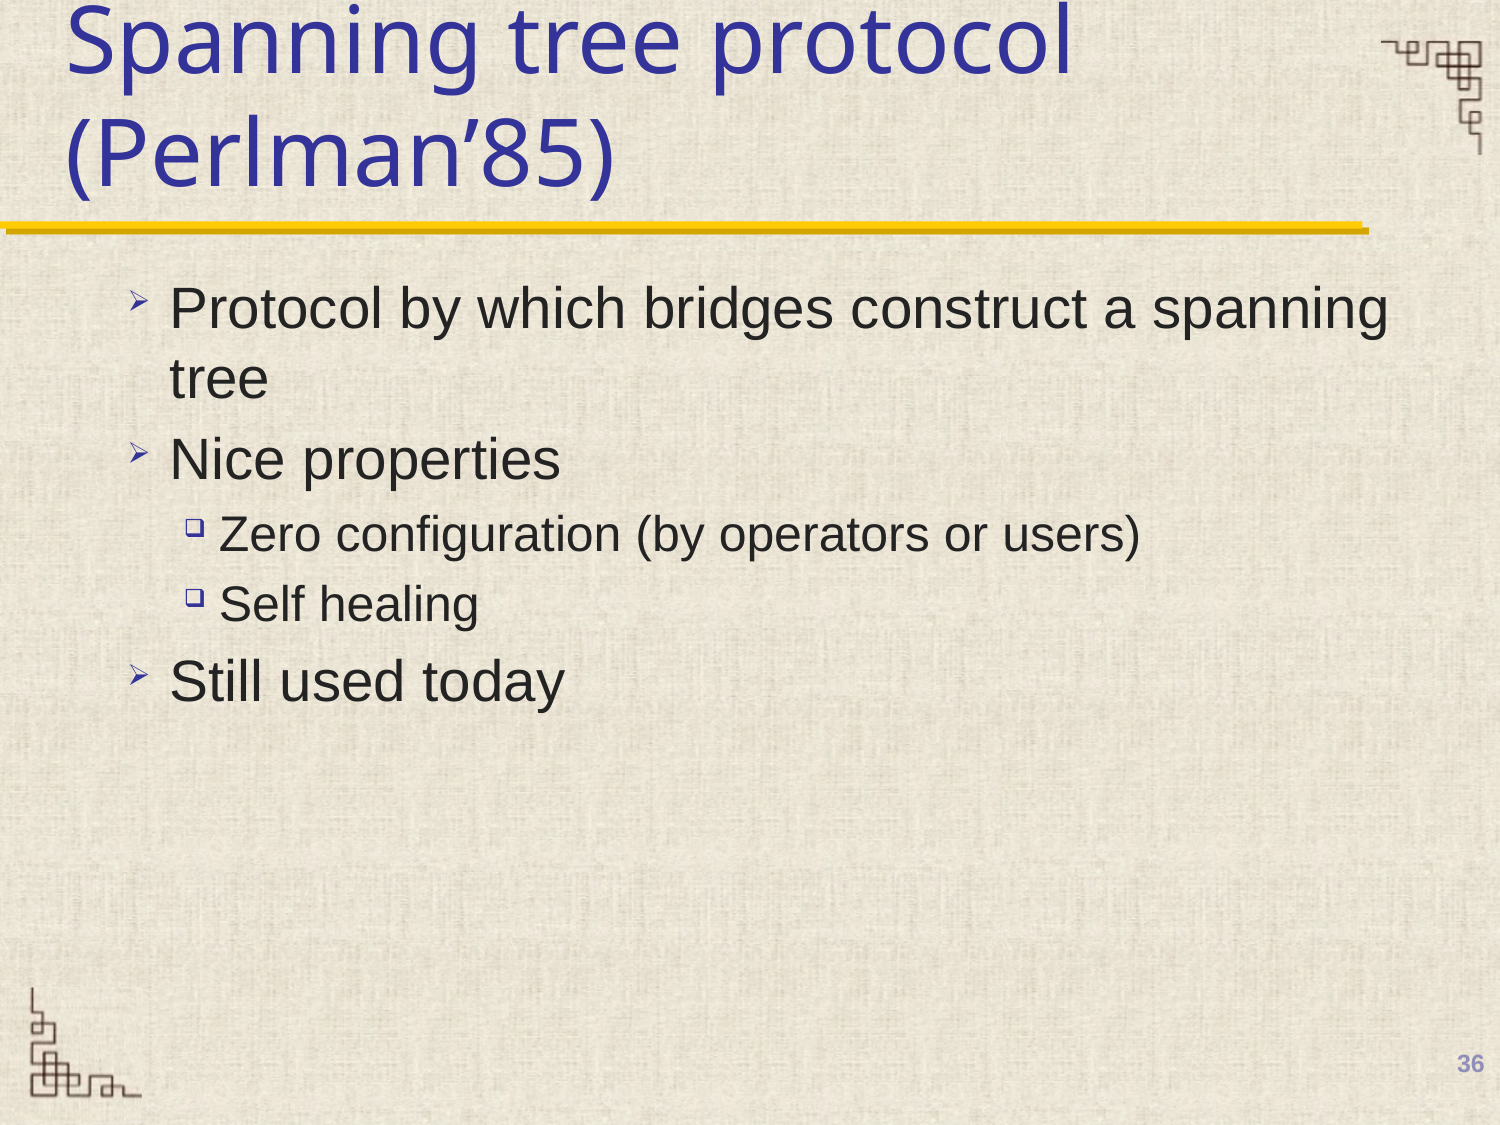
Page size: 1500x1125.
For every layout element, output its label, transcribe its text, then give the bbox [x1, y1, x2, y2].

title Spanning tree protocol (Perlman’85) [49, 24, 1451, 213]
list Protocol by which bridges construct a spanning tree Nice properties Zero configuration (by operators or users) Self healing Still used today [112, 262, 1413, 988]
picture [0, 0, 1500, 1125]
slide_number 36 [1400, 1025, 1500, 1100]
picture [0, 988, 141, 1122]
